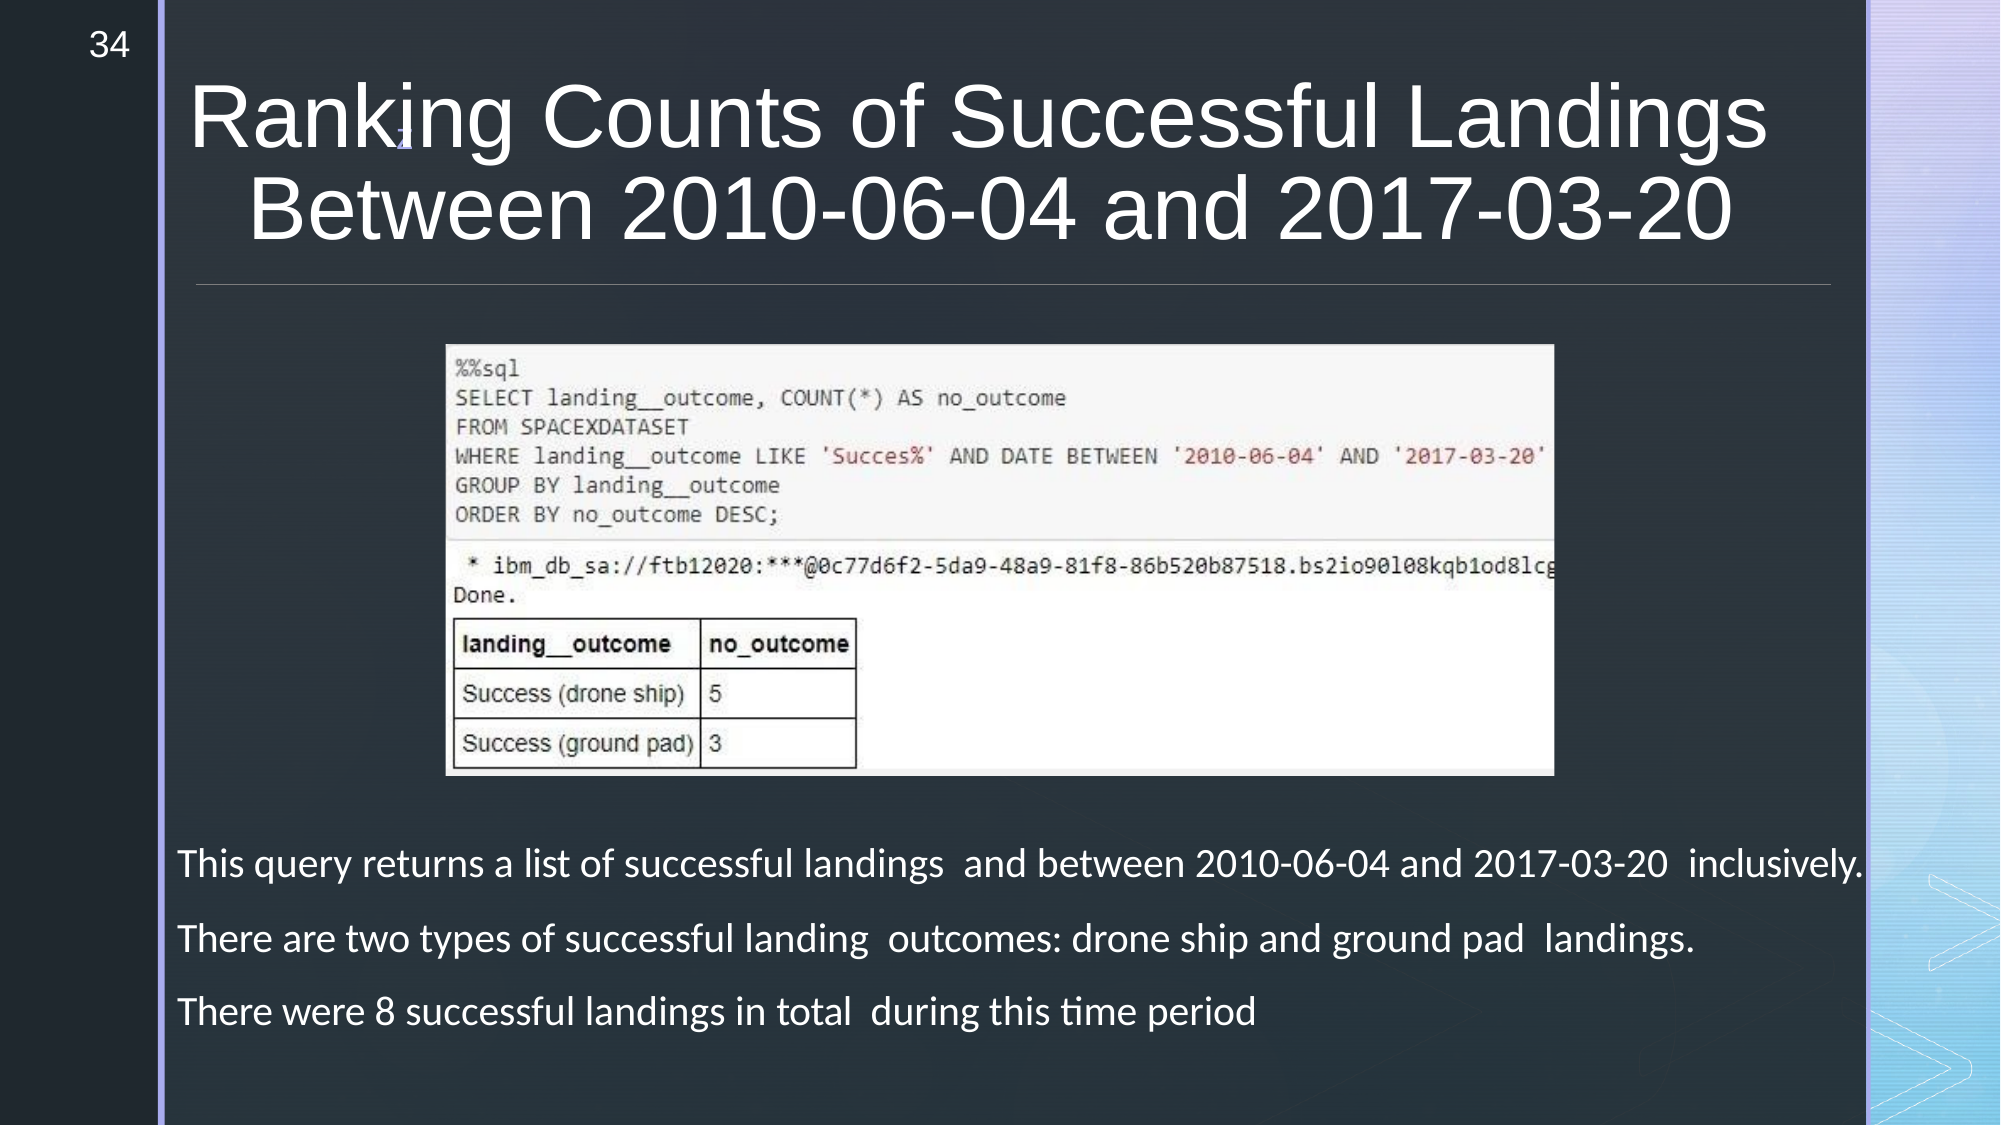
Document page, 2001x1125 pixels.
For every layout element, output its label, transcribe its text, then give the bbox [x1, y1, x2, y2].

text_box This query returns a list of successful landings and between 2010-06-04 and 2017-03-20 inclusively. There are two types of successful landing outcomes: drone ship and ground pad landings. There were 8 successful landings in total during this time period [174, 835, 1908, 1034]
picture [1871, 0, 2001, 1125]
slide_number 34 [25, 0, 131, 380]
title Ranking Counts of Successful Landings Between 2010-06-04 and 2017-03-20 [150, 55, 1831, 263]
text_box [445, 344, 1555, 776]
